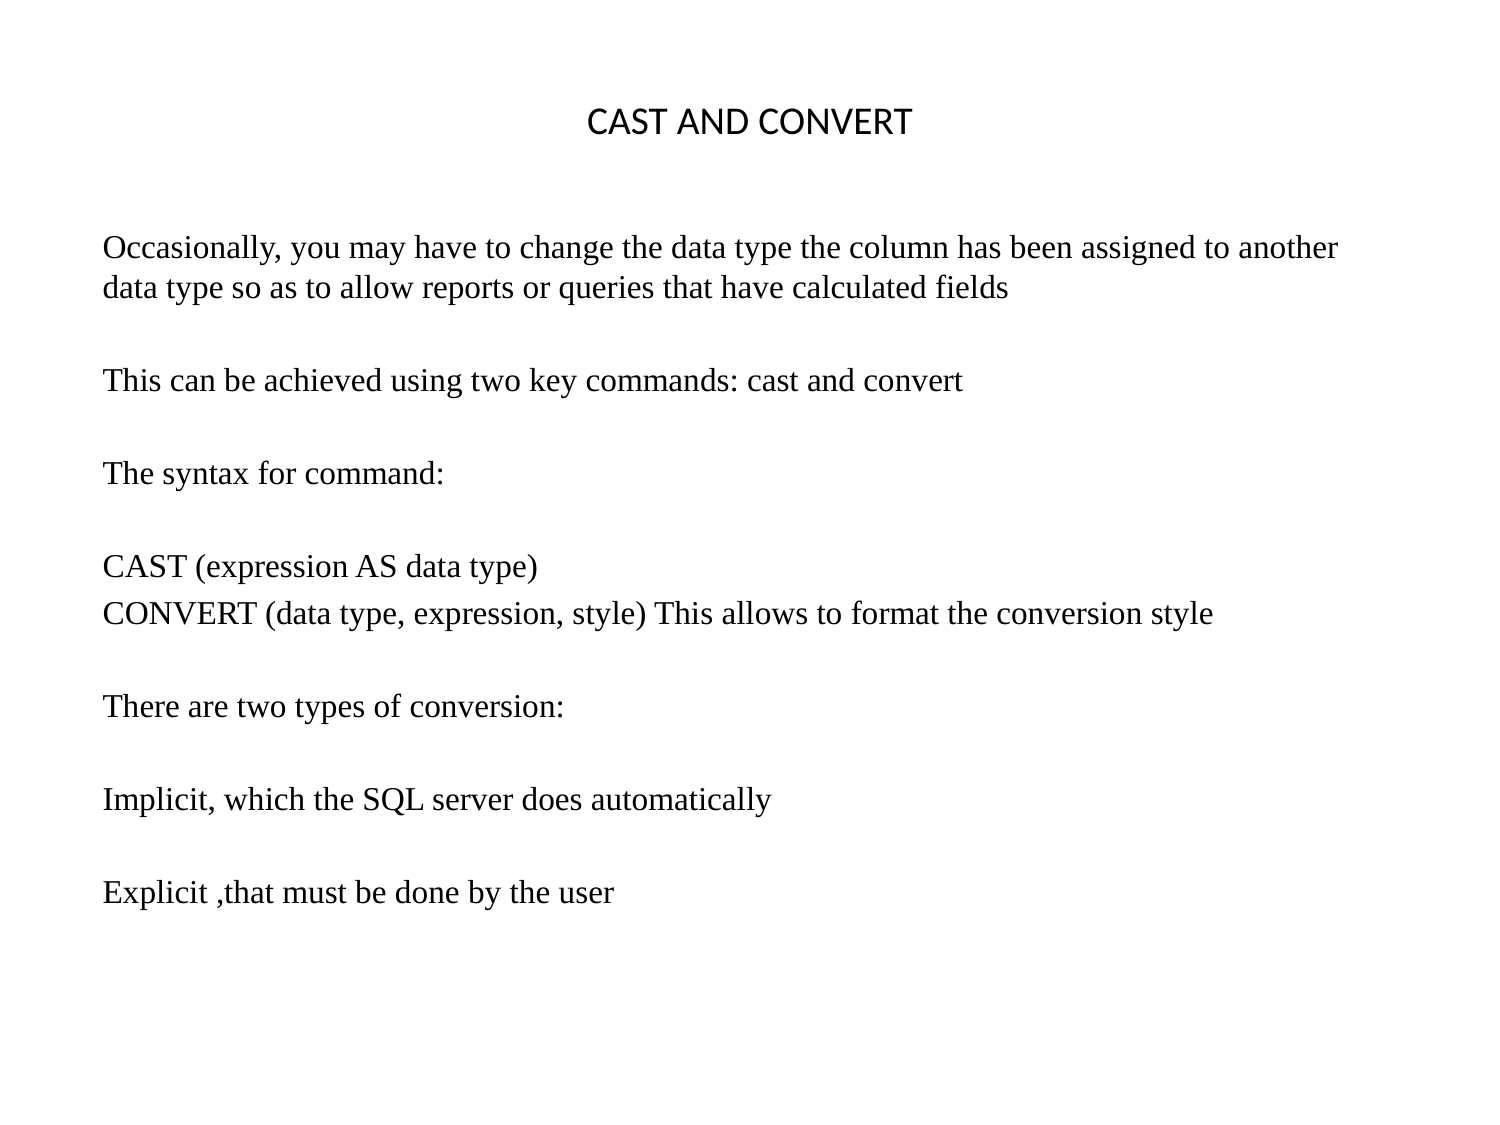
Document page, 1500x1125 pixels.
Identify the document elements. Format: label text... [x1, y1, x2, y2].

subtitle Occasionally, you may have to change the data type the column has been assigned to another data type so as to allow reports or queries that have calculated fields This can be achieved using two key commands: cast and convert The syntax for command: CAST (expression AS data type) CONVERT (data type, expression, style) This allows to format the conversion style There are two types of conversion: Implicit, which the SQL server does automatically Explicit ,that must be done by the user [87, 125, 1388, 1075]
title CAST AND CONVERT [112, 87, 1388, 125]
